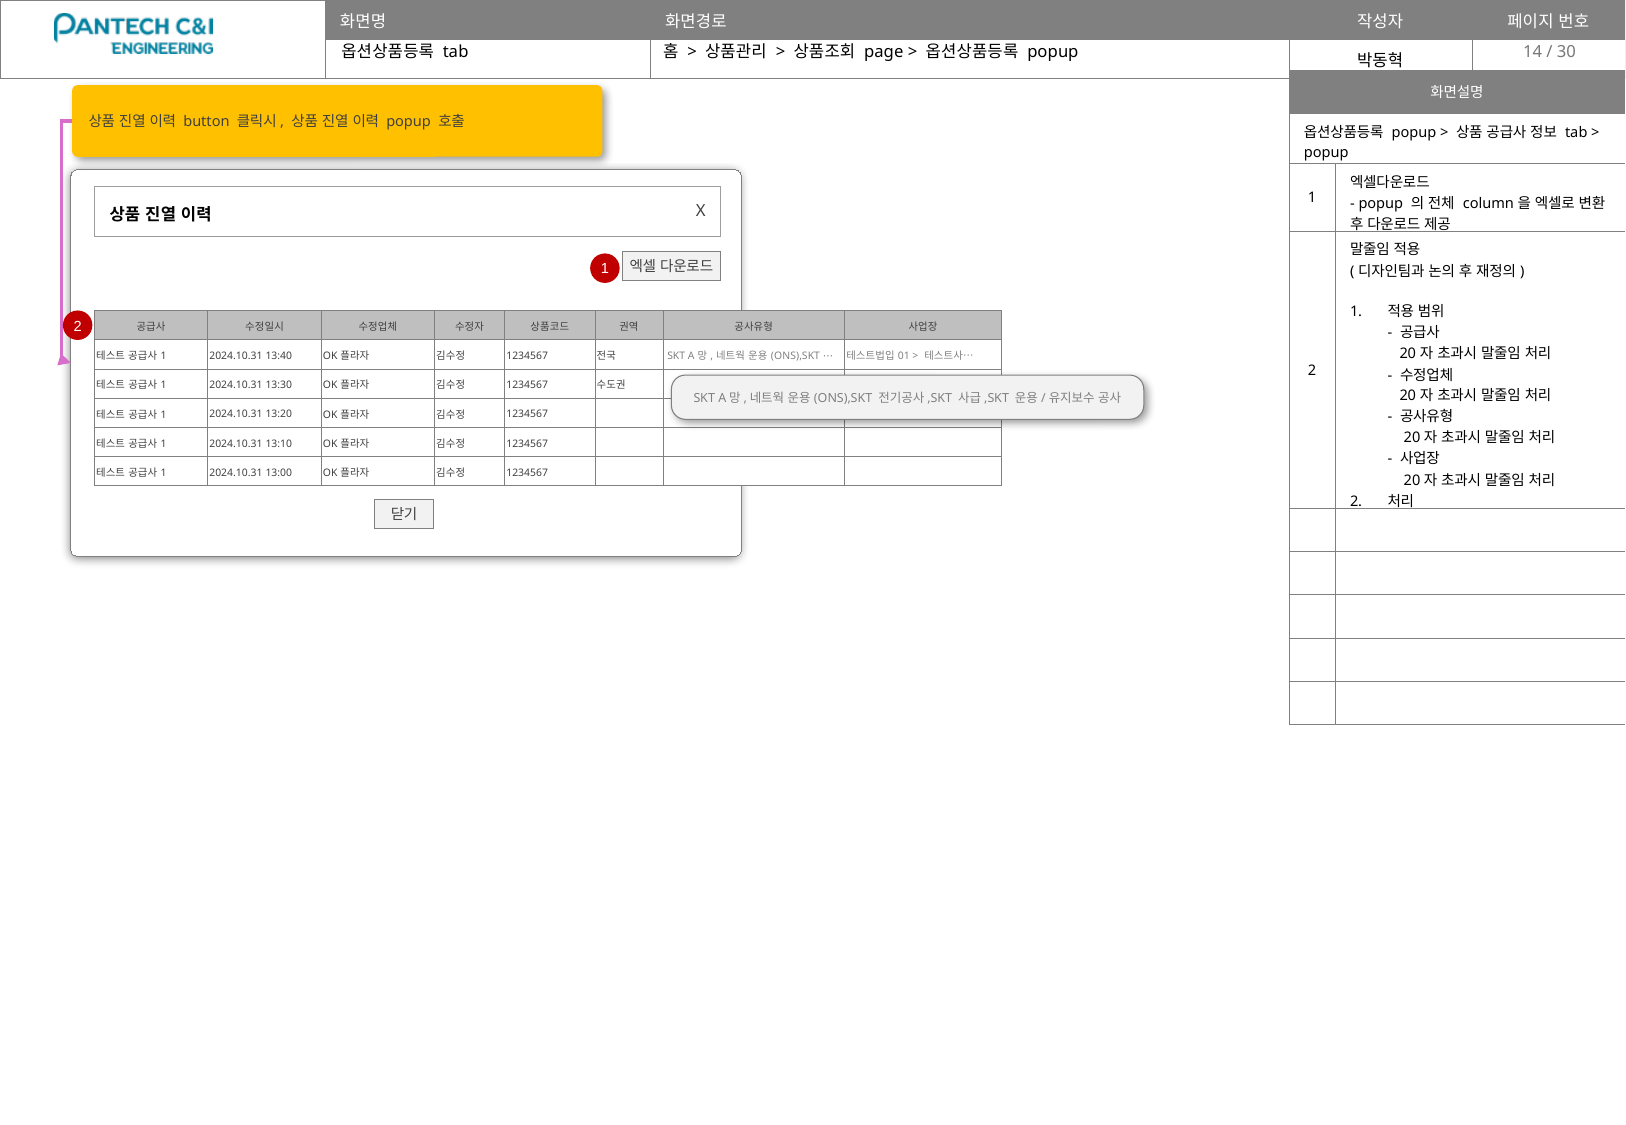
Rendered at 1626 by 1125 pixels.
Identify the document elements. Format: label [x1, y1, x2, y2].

table_header [95, 183, 720, 236]
table_cell [435, 428, 504, 456]
table_cell [664, 370, 844, 398]
table_header [596, 311, 663, 339]
text_box [669, 373, 1146, 421]
table_cell [664, 399, 844, 427]
table_cell [596, 457, 663, 485]
table_cell [322, 457, 434, 485]
table_cell [322, 340, 434, 369]
table_cell [1290, 595, 1335, 638]
table_cell [95, 370, 207, 398]
table_cell [322, 370, 434, 398]
table_cell [664, 457, 844, 485]
text_box [61, 83, 742, 557]
table_cell [845, 457, 1001, 485]
table_cell [1290, 164, 1335, 231]
table_cell [1336, 552, 1625, 594]
slide_number [1474, 33, 1625, 70]
table_cell [1290, 232, 1335, 508]
table_cell [664, 428, 844, 456]
table_cell [845, 428, 1001, 456]
table_cell [208, 399, 321, 427]
table_cell [1336, 232, 1625, 508]
table_header [95, 311, 207, 339]
table_cell [1290, 639, 1335, 681]
table_header [435, 311, 504, 339]
text_box [326, 33, 1289, 68]
table_cell [1336, 682, 1625, 724]
table_cell [208, 457, 321, 485]
table_cell [1290, 552, 1335, 594]
table_cell [95, 457, 207, 485]
table_cell [1290, 509, 1335, 551]
table_header [505, 311, 595, 339]
table_cell [208, 370, 321, 398]
table_cell [1336, 595, 1625, 638]
table_cell [845, 421, 1001, 427]
table_cell [95, 428, 207, 456]
table_cell [435, 457, 504, 485]
table_header [1290, 71, 1625, 113]
table_header [322, 311, 434, 339]
table_cell [208, 340, 321, 369]
table_header [845, 311, 1001, 339]
table_cell [322, 399, 434, 427]
table_cell [322, 428, 434, 456]
table_cell [505, 457, 595, 485]
table_cell [596, 399, 663, 427]
table_cell [505, 399, 595, 427]
table_cell [596, 370, 663, 398]
table_cell [208, 428, 321, 456]
table_cell [1336, 639, 1625, 681]
table_cell [505, 340, 595, 369]
table_header [664, 311, 844, 339]
picture [54, 13, 213, 54]
table_cell [596, 340, 663, 369]
table_header [208, 311, 321, 339]
table_cell [435, 370, 504, 398]
table_cell [1336, 509, 1625, 551]
table_cell [505, 428, 595, 456]
table_cell [1290, 682, 1335, 724]
table_cell [435, 340, 504, 369]
table_cell [95, 399, 207, 427]
table_cell [505, 370, 595, 398]
table_cell [596, 428, 663, 456]
table_cell [1290, 114, 1625, 163]
table_cell [664, 340, 844, 369]
table_cell [95, 340, 207, 369]
table_cell [1336, 164, 1625, 231]
table_cell [435, 399, 504, 427]
table_cell [845, 340, 1001, 369]
